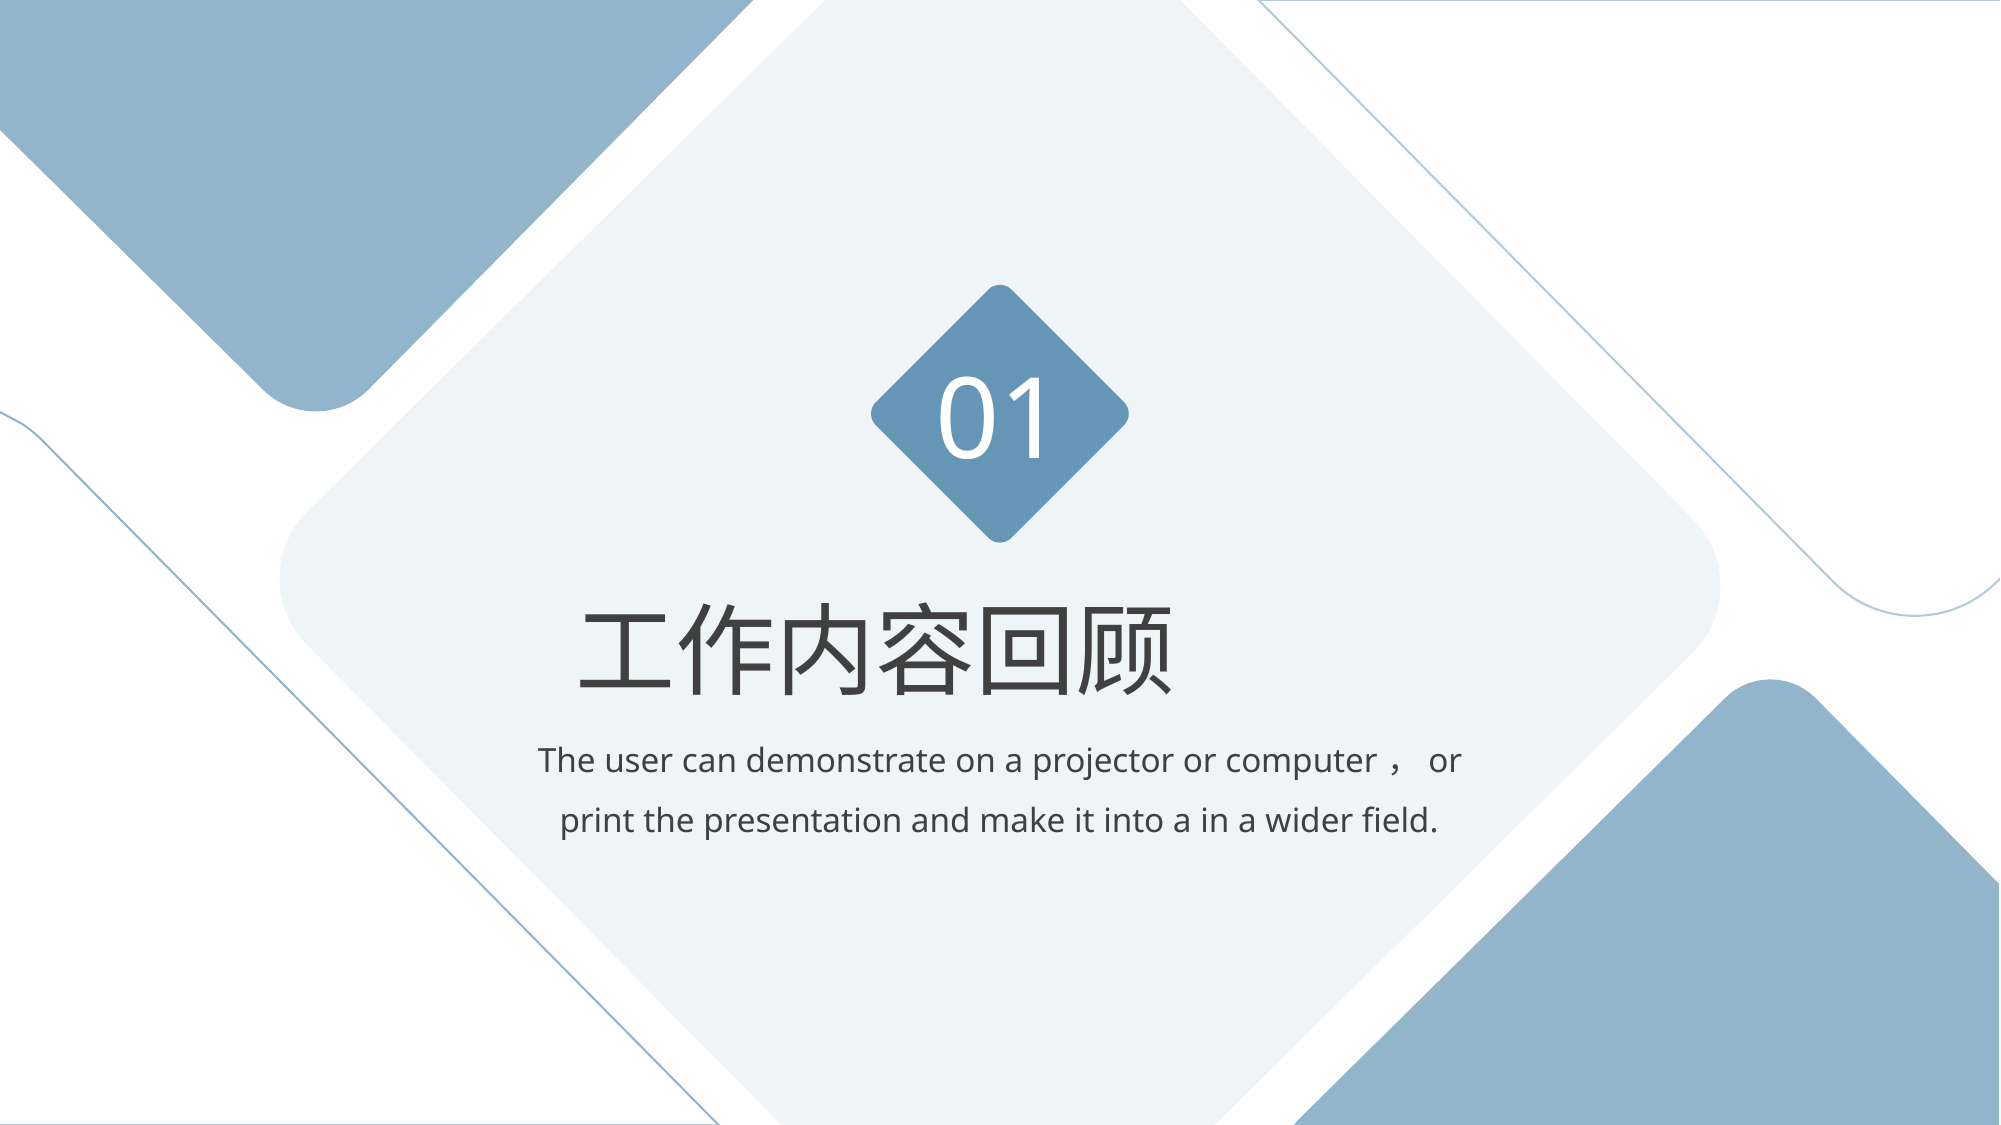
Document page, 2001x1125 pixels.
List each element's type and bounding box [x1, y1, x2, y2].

text_box [0, 0, 2000, 1125]
